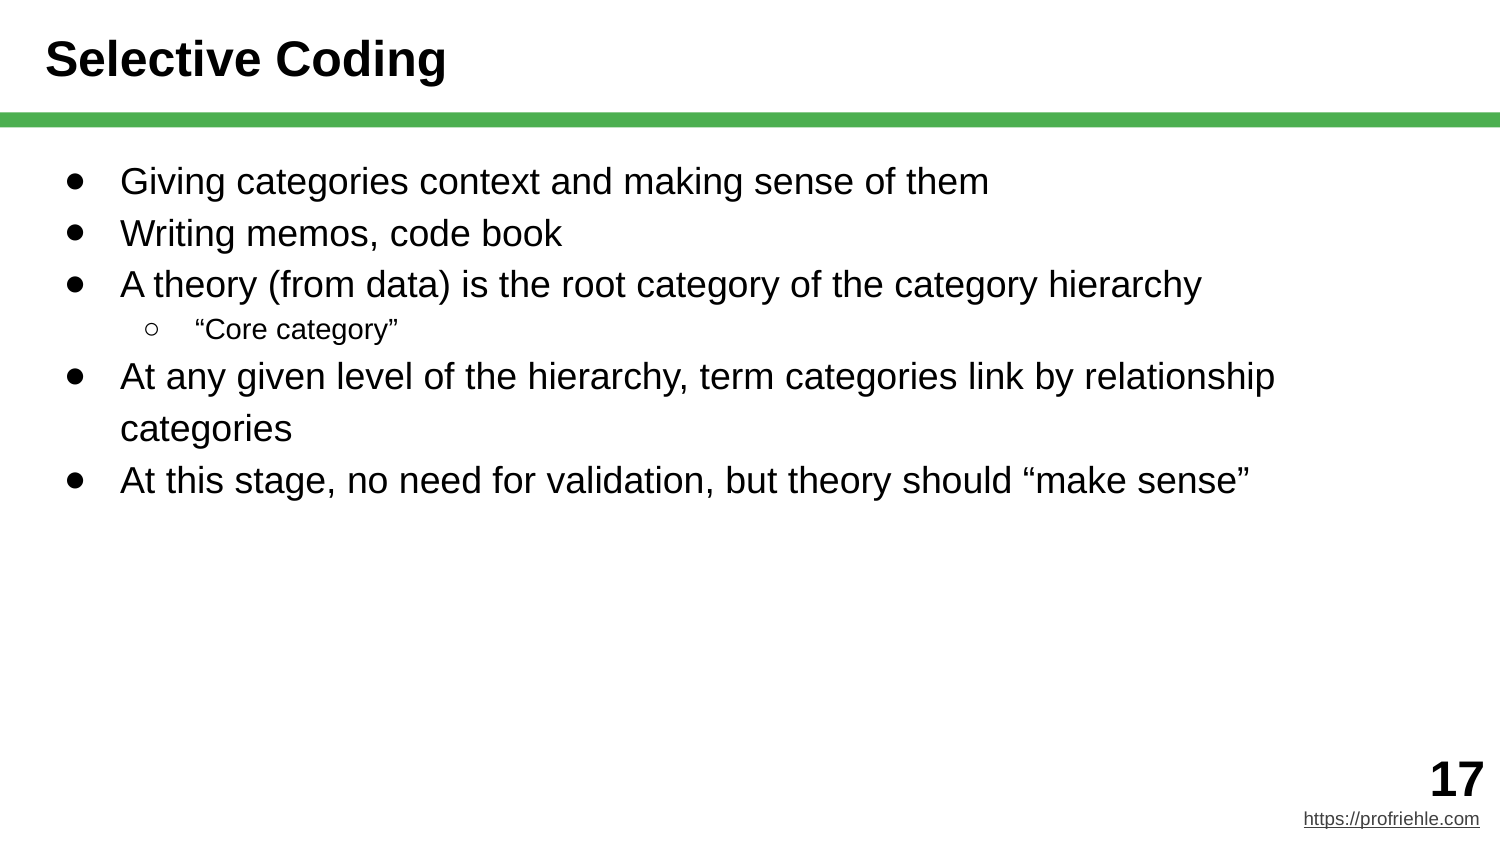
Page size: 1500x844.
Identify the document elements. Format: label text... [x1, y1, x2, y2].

slide_number ‹#› https://profriehle.com [1200, 724, 1500, 844]
list Giving categories context and making sense of them Writing memos, code book A theory (from data) is the root category of the category hierarchy “Core category” At any given level of the hierarchy, term categories link by relationship categories At this stage, no need for validation, but theory should “make sense” [45, 150, 1455, 825]
title Selective Coding [0, 0, 1500, 113]
